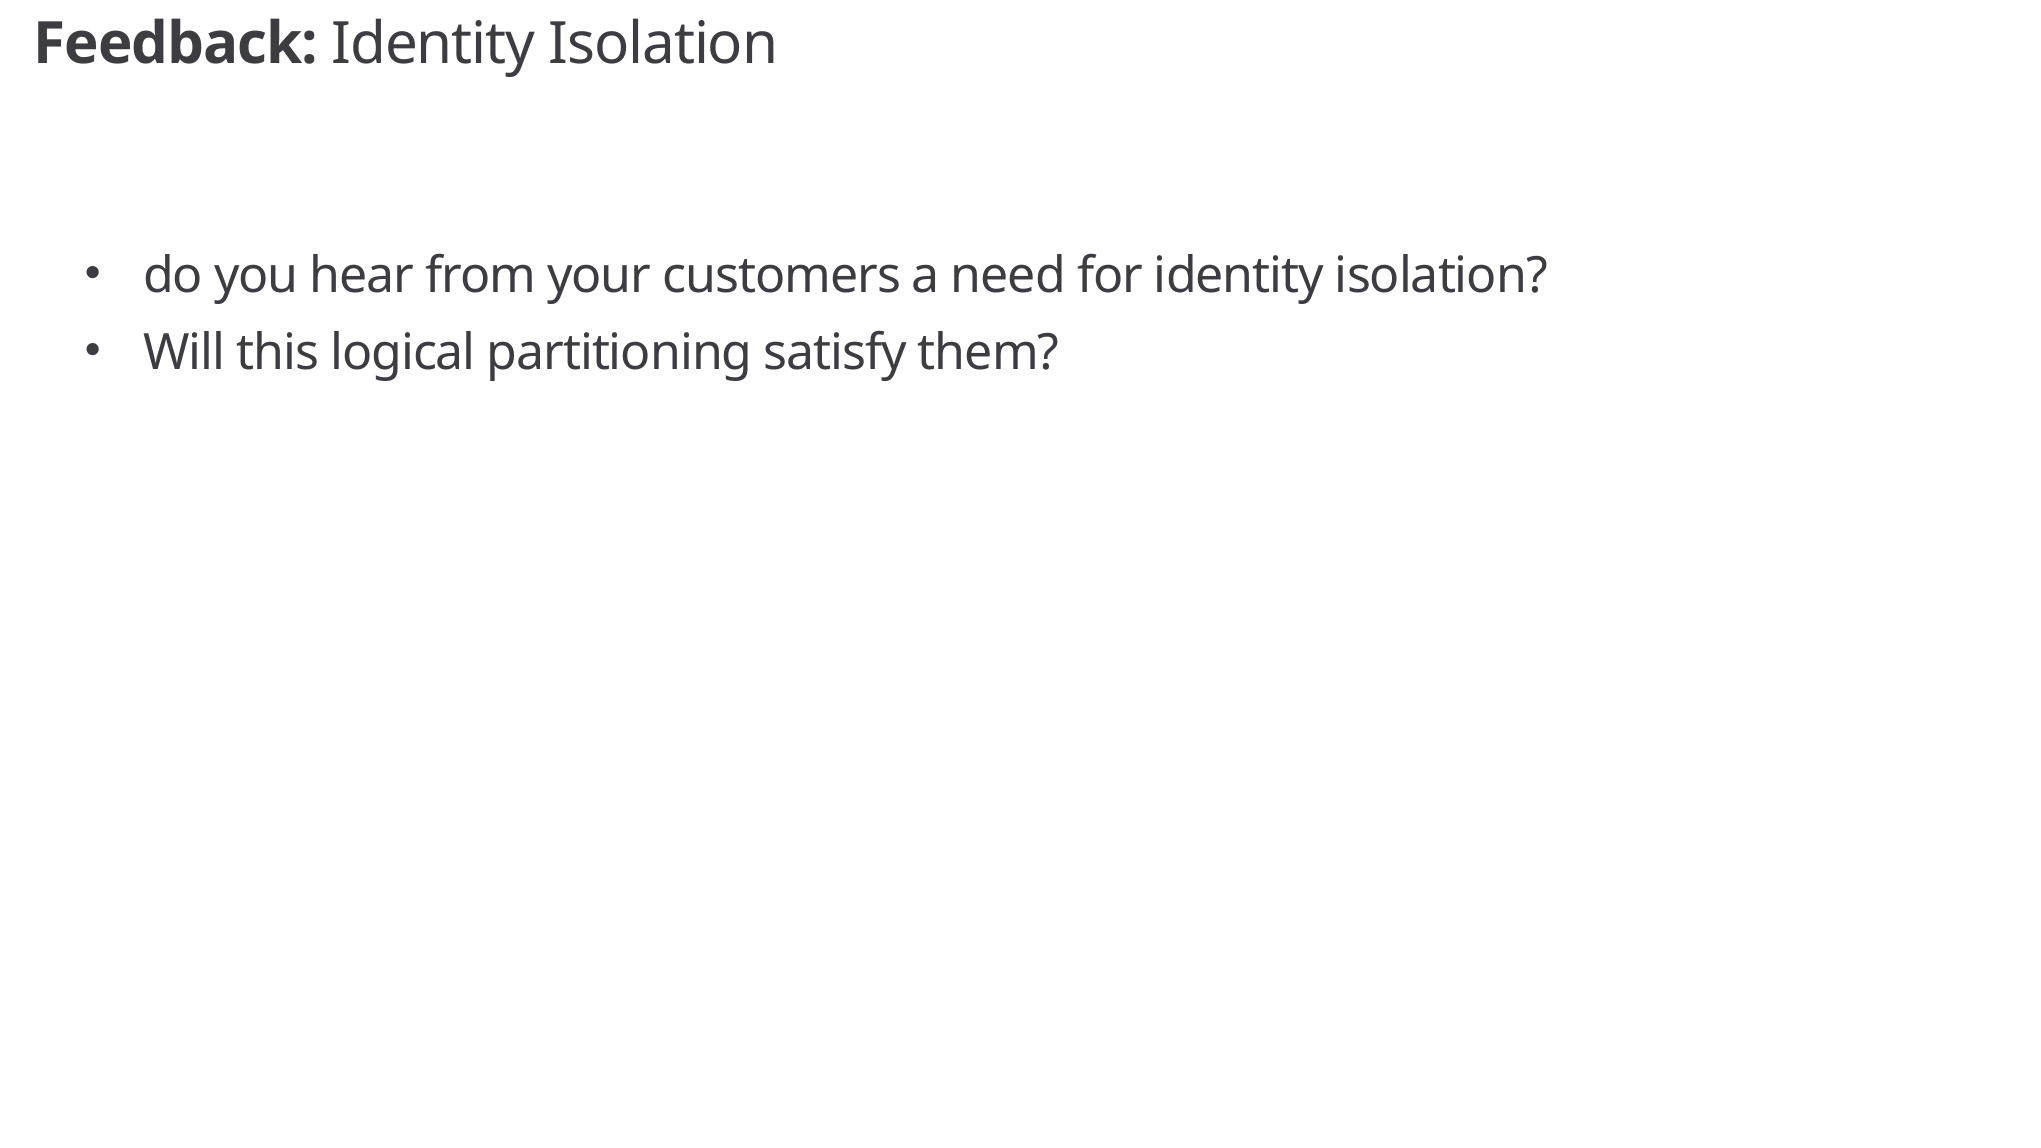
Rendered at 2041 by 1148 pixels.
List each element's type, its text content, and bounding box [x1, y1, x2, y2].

title Feedback: Identity Isolation [34, 12, 1956, 77]
list do you hear from your customers a need for identity isolation? Will this logical partitioning satisfy them? [84, 242, 1956, 381]
